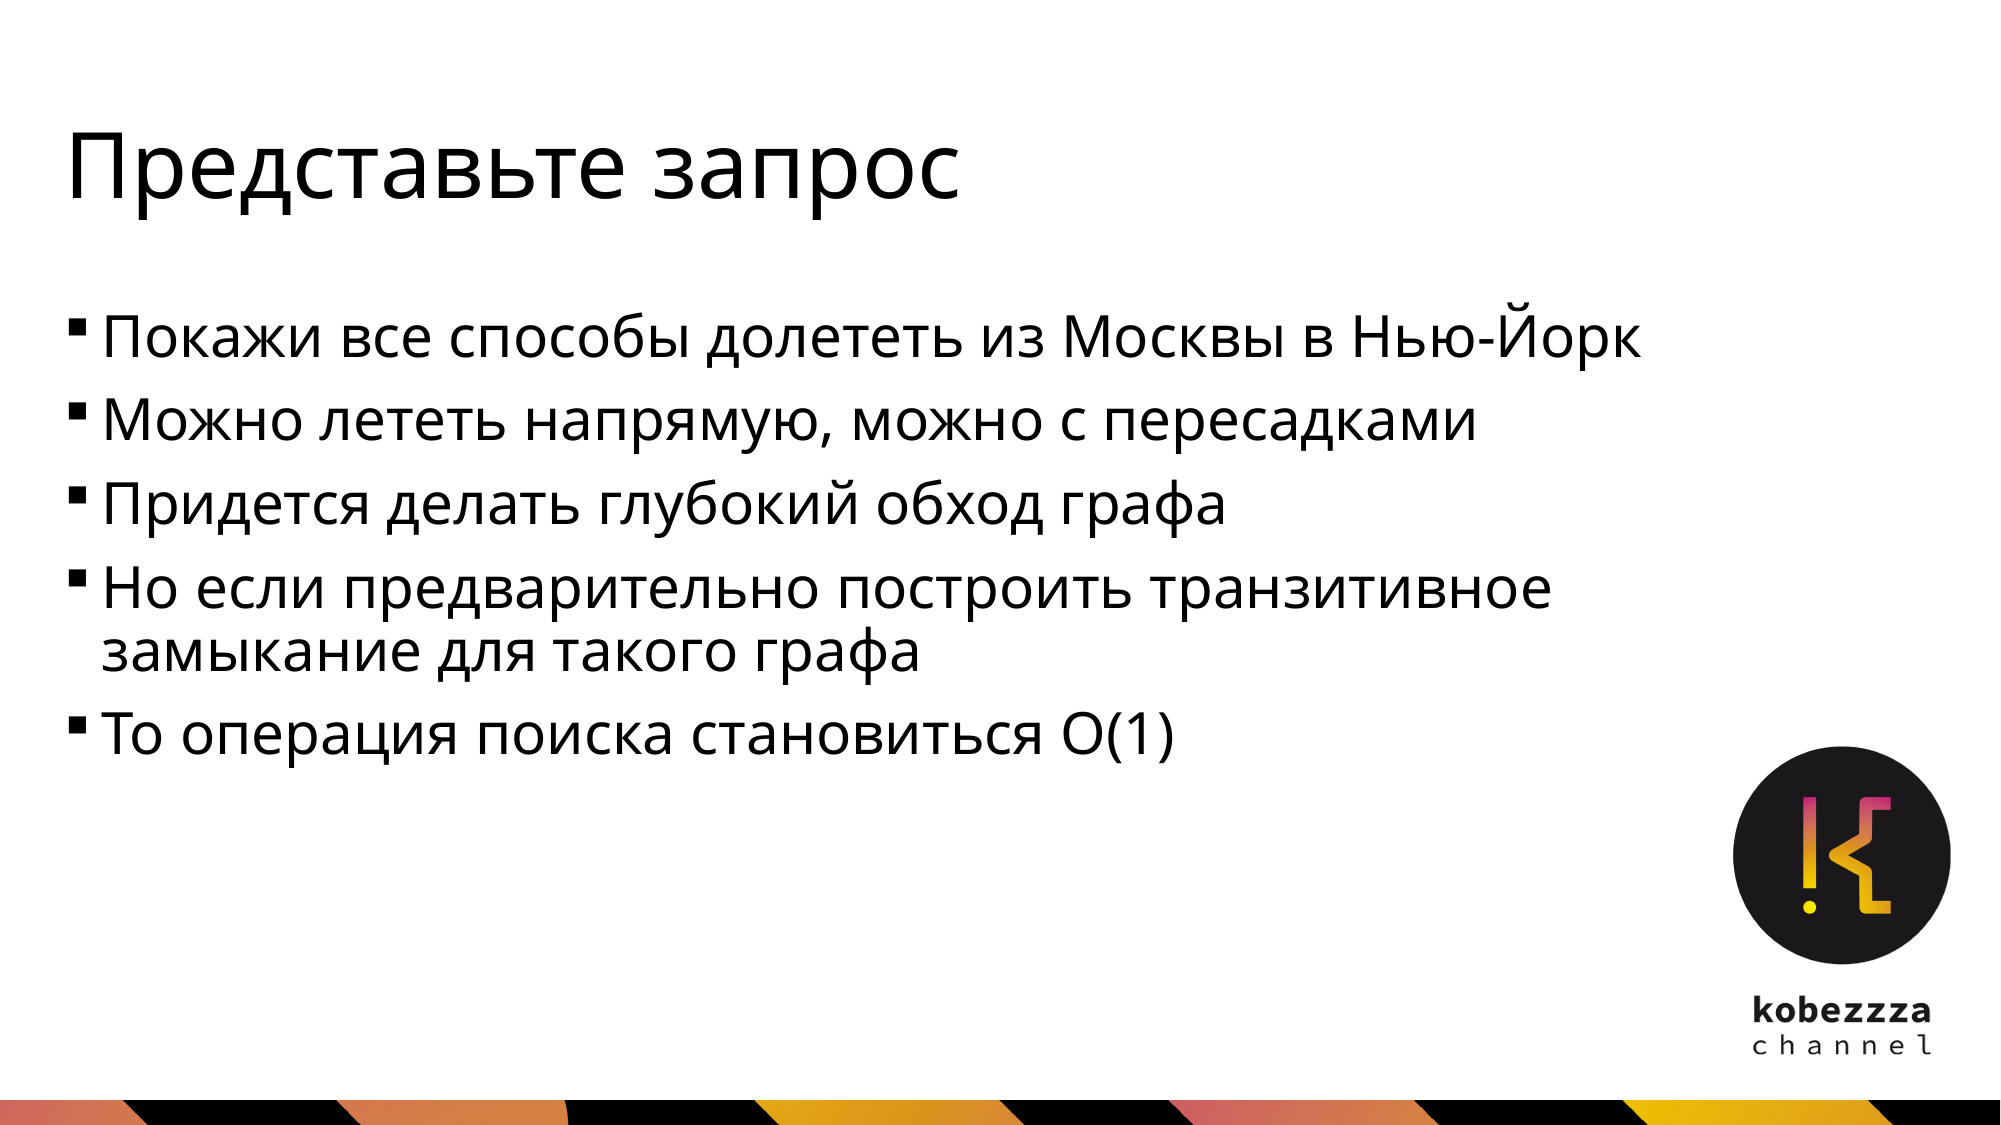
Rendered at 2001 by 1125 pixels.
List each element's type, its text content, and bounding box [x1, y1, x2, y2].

list Покажи все способы долететь из Москвы в Нью-Йорк Можно лететь напрямую, можно с пересадками Придется делать глубокий обход графа Но если предварительно построить транзитивное замыкание для такого графа То операция поиска становиться O(1) [49, 299, 1695, 1014]
picture [0, 0, 2001, 1125]
title Представьте запрос [49, 59, 1913, 278]
